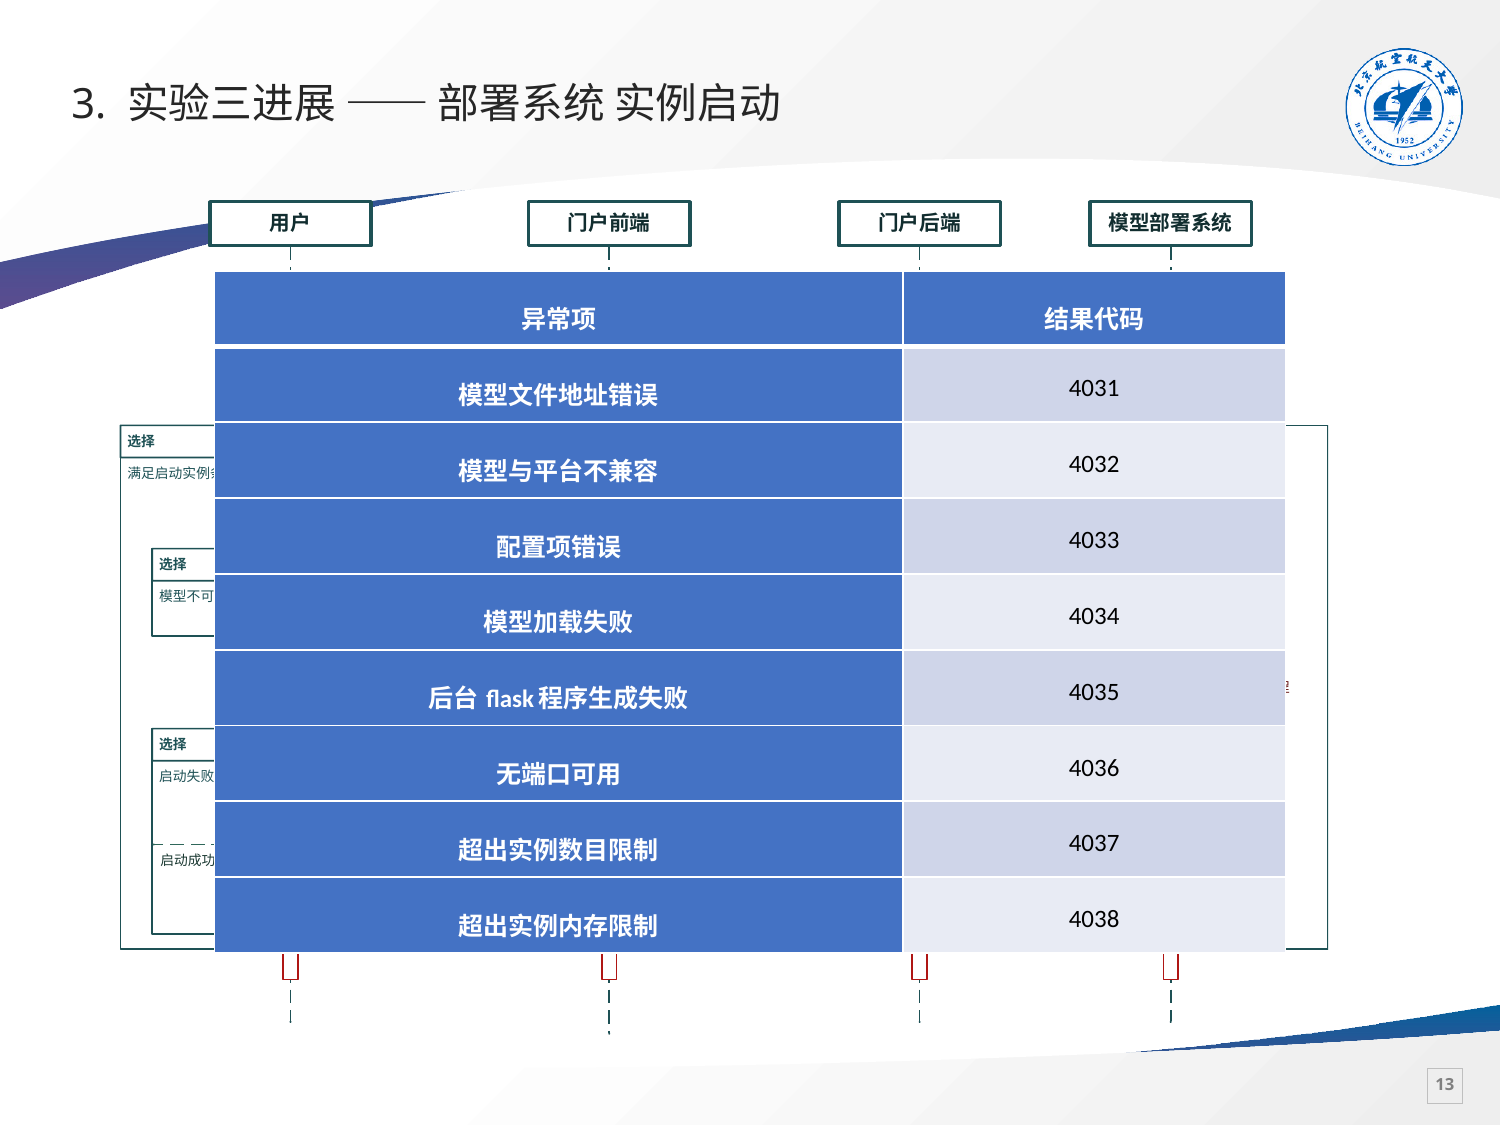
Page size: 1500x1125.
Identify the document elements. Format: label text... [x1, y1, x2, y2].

picture [1345, 48, 1468, 166]
picture [117, 191, 1329, 1065]
title 3. 实验三进展 —— 部署系统 实例启动 [59, 60, 1410, 149]
